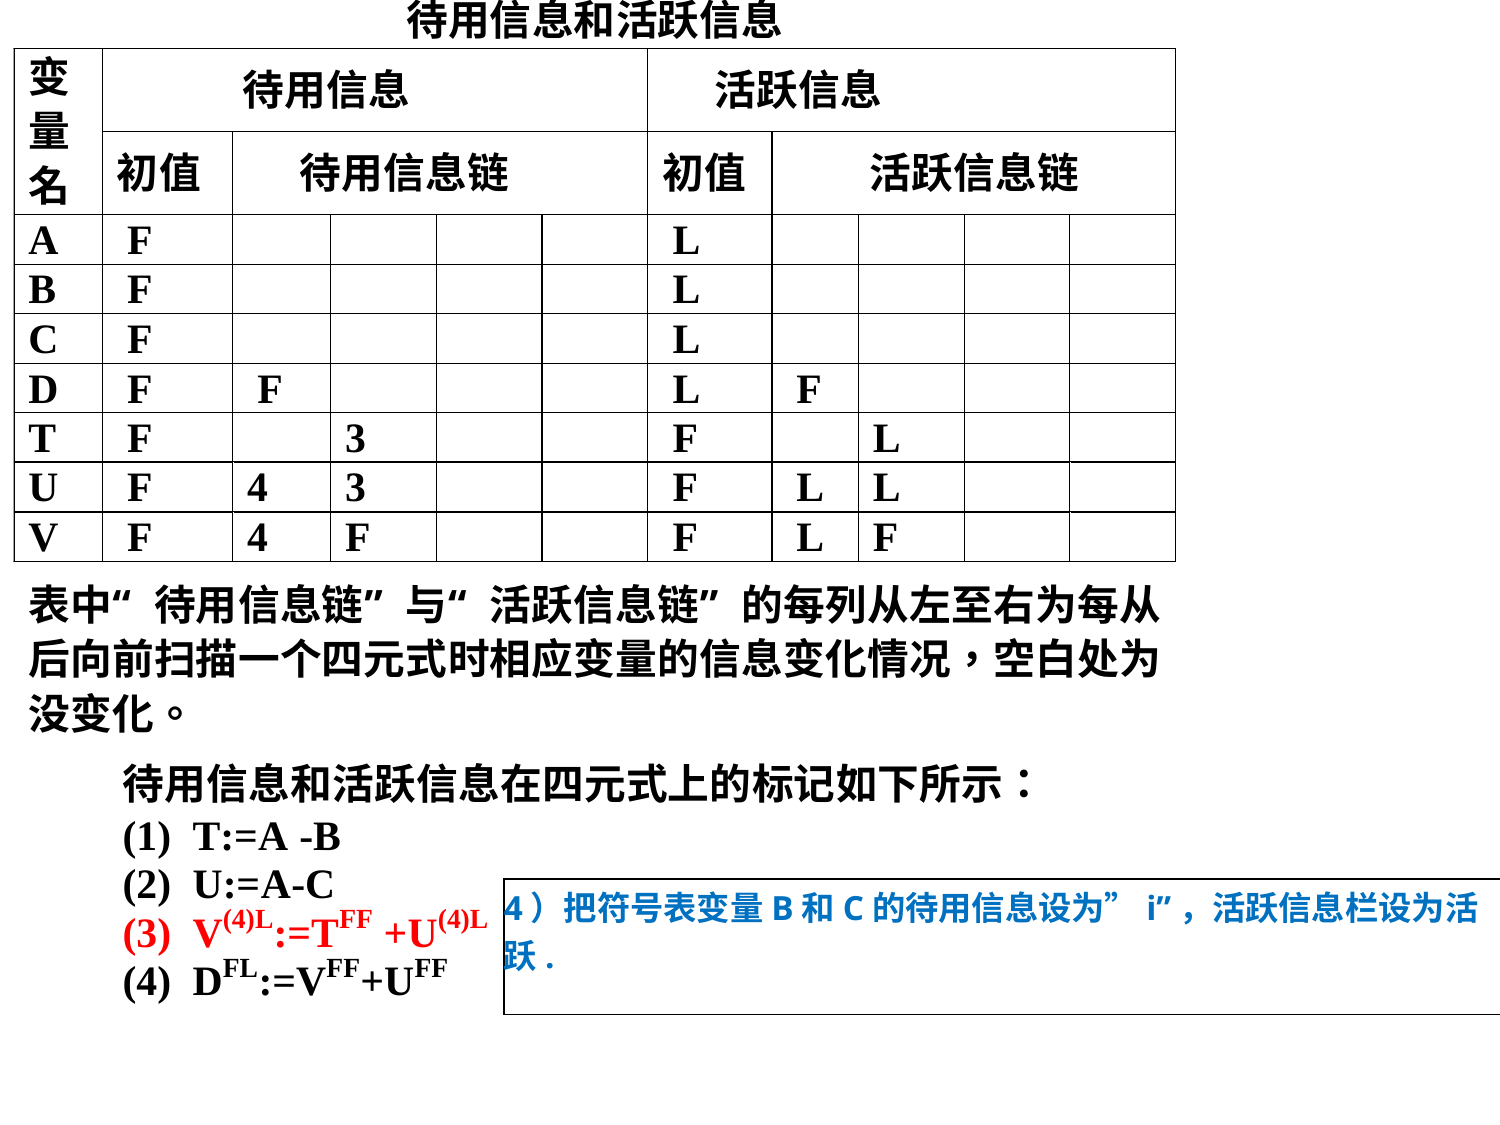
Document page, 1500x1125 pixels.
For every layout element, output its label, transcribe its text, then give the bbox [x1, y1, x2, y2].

text_box 4）把符号表变量B和C的待用信息设为”i”，活跃信息栏设为活跃. [1208, 878, 1500, 1015]
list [13, 0, 1204, 1020]
